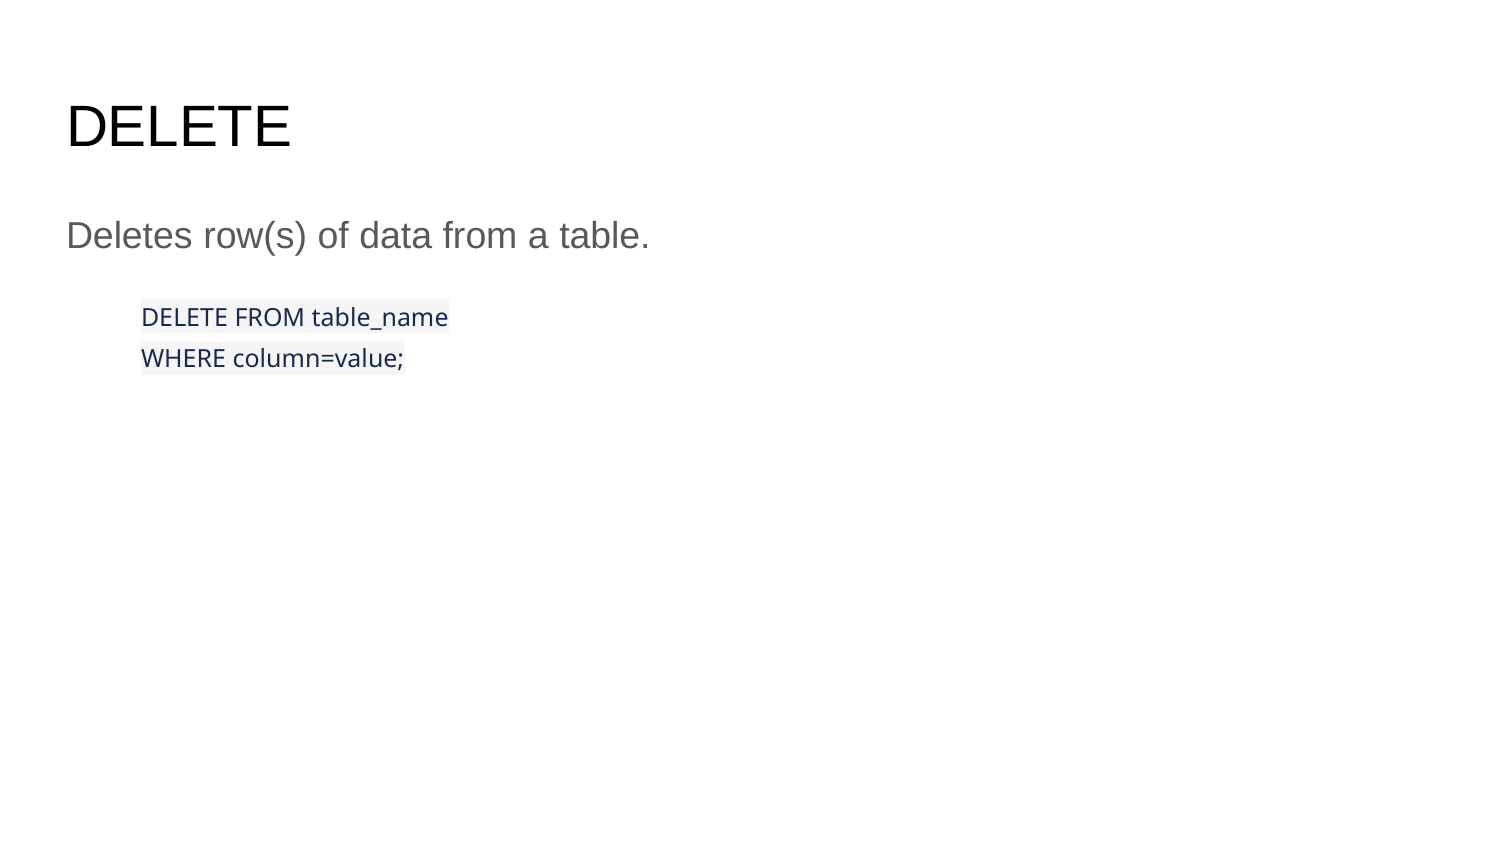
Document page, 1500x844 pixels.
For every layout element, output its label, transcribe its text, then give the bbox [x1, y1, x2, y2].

title DELETE [51, 72, 1449, 167]
list Deletes row(s) of data from a table. DELETE FROM table_name WHERE column=value; [51, 189, 1449, 750]
